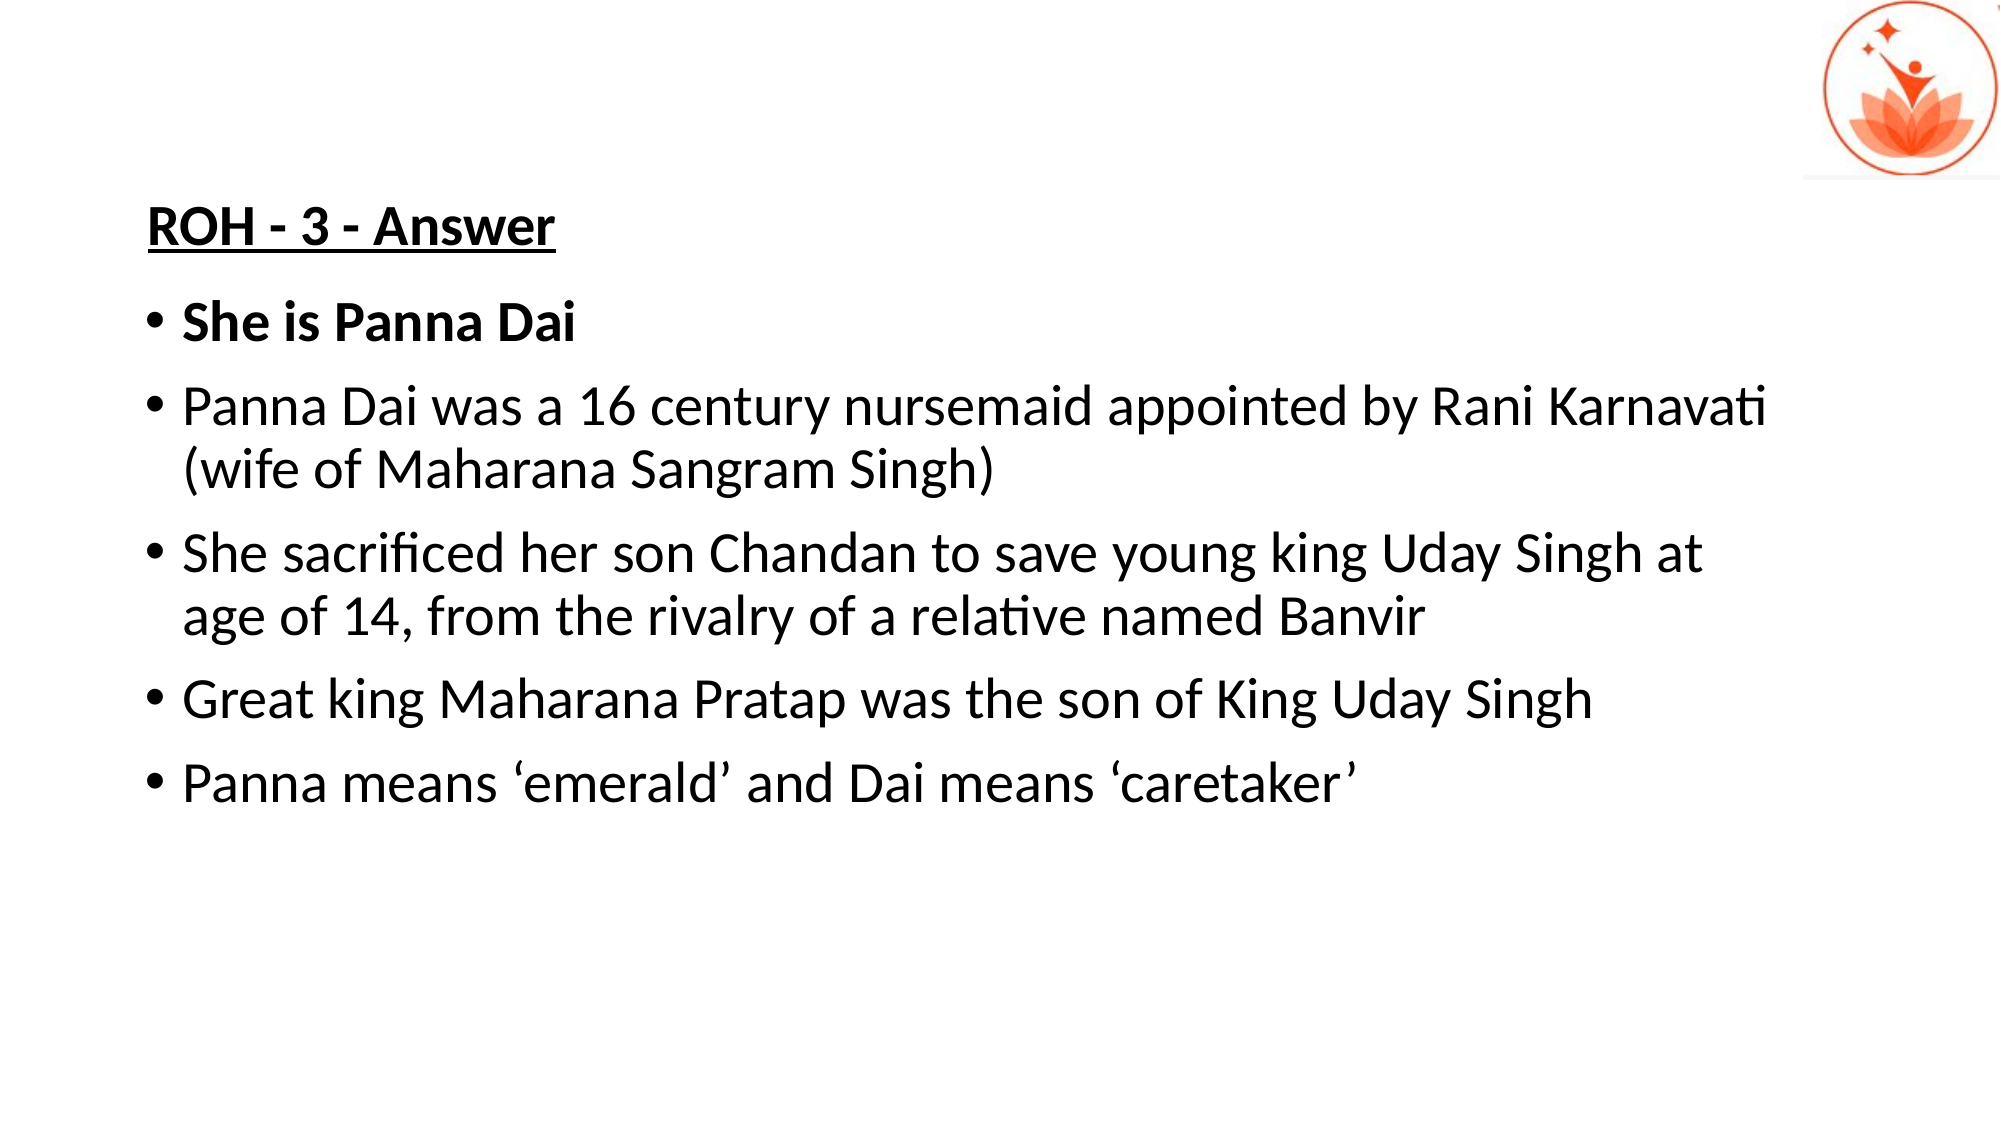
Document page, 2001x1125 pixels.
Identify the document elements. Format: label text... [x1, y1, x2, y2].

list She is Panna Dai Panna Dai was a 16 century nursemaid appointed by Rani Karnavati (wife of Maharana Sangram Singh) She sacrificed her son Chandan to save young king Uday Singh at age of 14, from the rivalry of a relative named Banvir Great king Maharana Pratap was the son of King Uday Singh Panna means ‘emerald’ and Dai means ‘caretaker’ [130, 283, 1789, 842]
text_box ROH - 3 - Answer [132, 179, 572, 265]
picture [1803, 0, 2000, 180]
